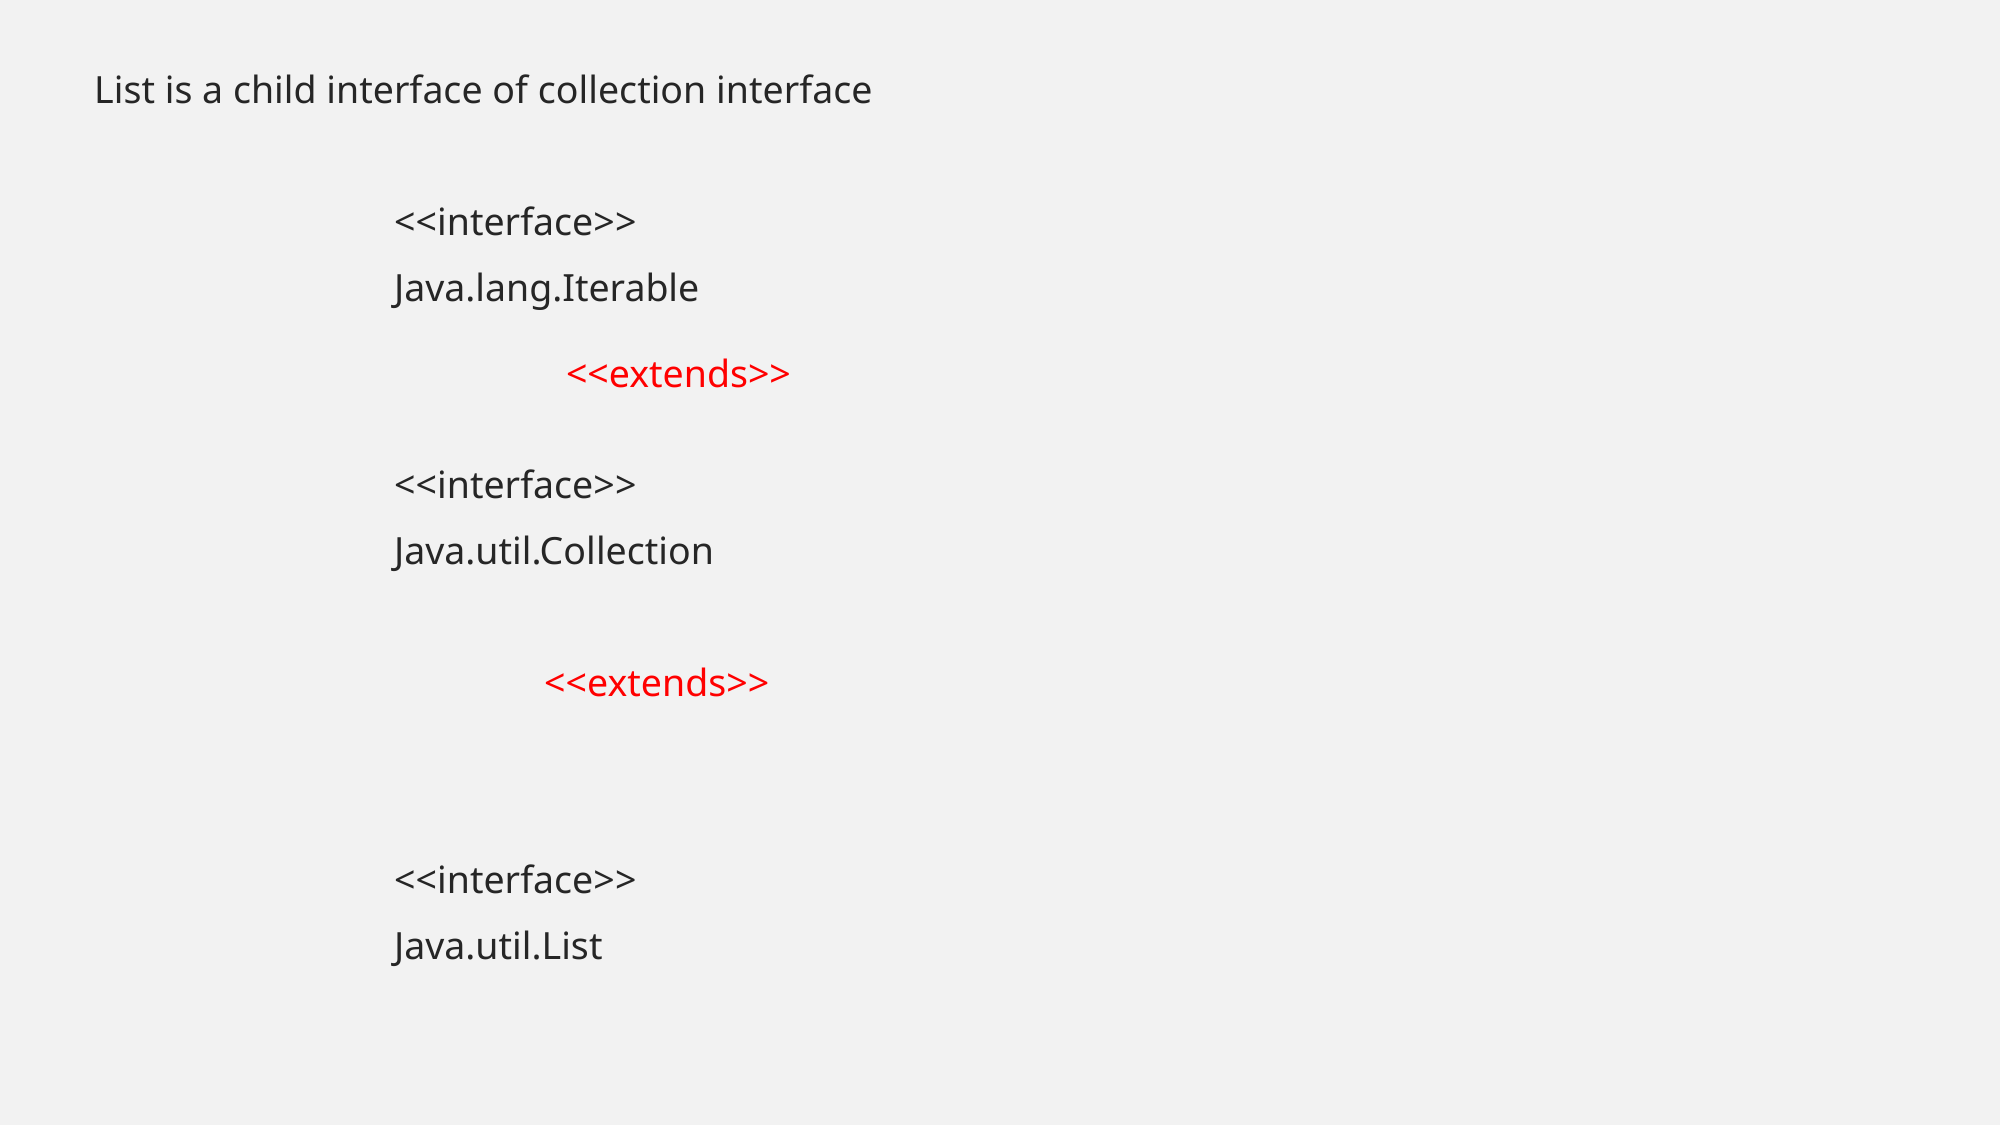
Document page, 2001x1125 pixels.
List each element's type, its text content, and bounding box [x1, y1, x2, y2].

list List is a child interface of collection interface <<interface>> Java.lang.Iterable <<interface>> Java.util.Collection <<extends>> <<interface>> Java.util.List [79, 58, 1940, 1073]
text_box <<extends>> [551, 342, 880, 403]
